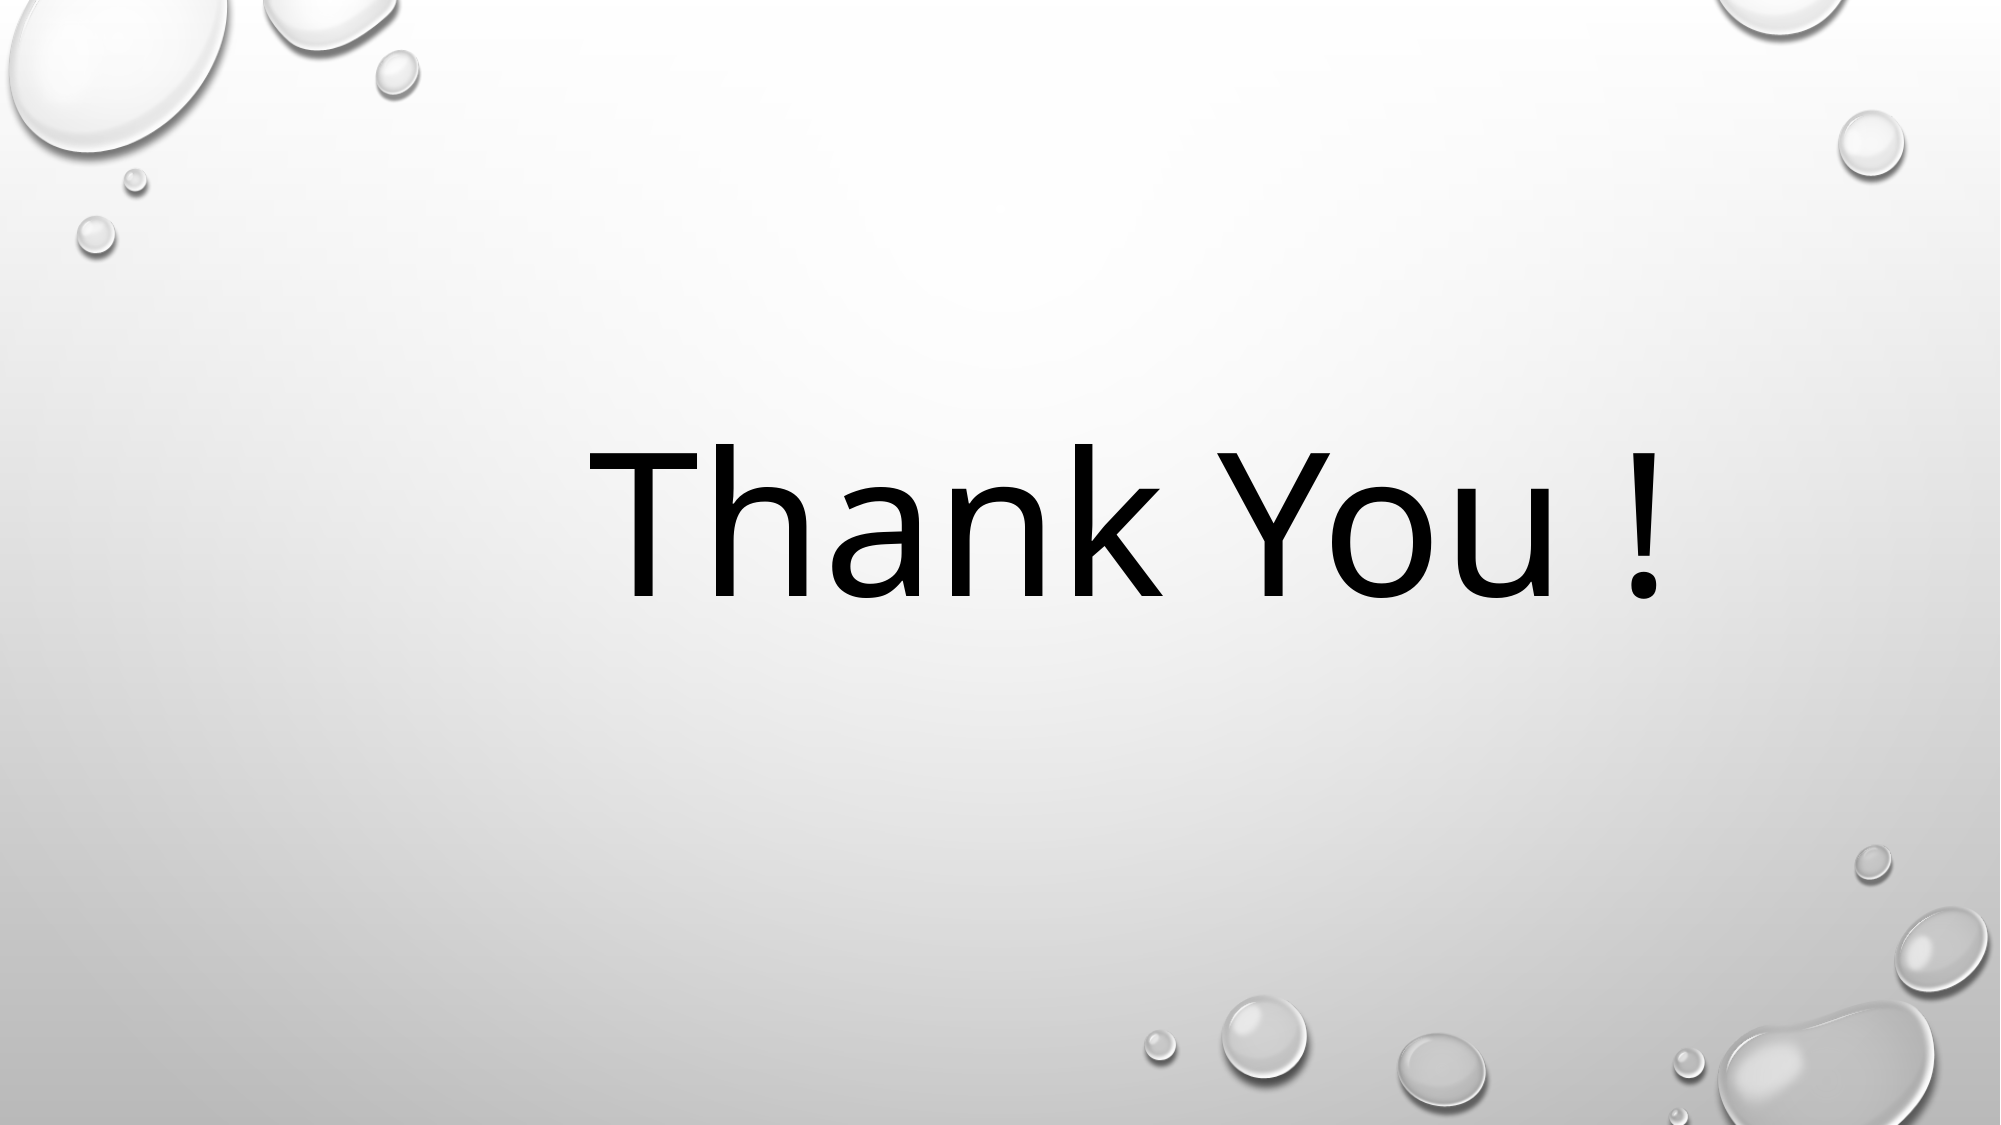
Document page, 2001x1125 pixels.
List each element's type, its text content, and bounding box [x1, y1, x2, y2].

picture [0, 0, 2000, 1125]
text_box Thank You ! [573, 388, 1959, 644]
